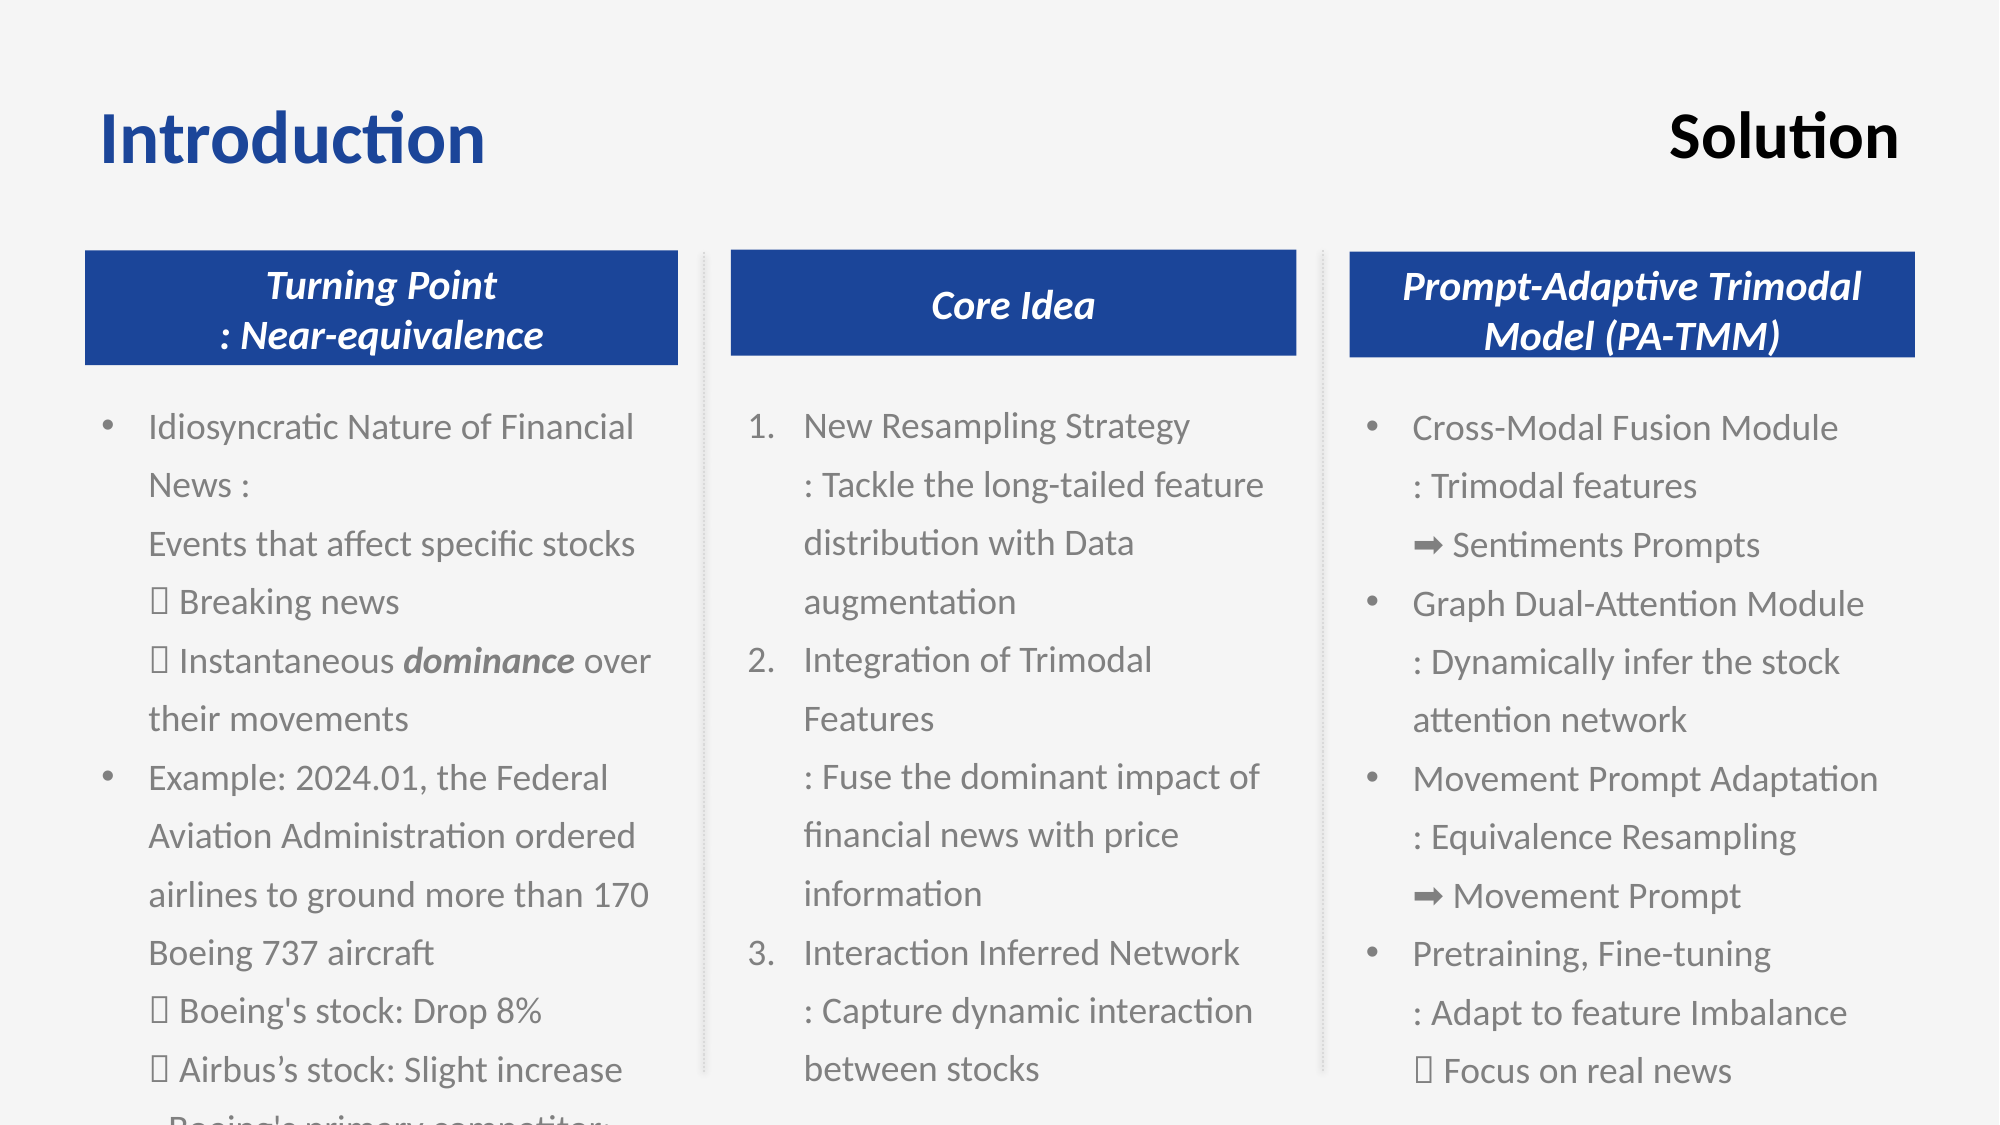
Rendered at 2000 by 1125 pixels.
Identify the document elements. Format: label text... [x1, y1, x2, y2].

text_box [1349, 251, 1916, 1102]
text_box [84, 250, 679, 1125]
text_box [730, 249, 1297, 1100]
text_box Solution [1240, 84, 1915, 179]
text_box Introduction [84, 86, 826, 182]
